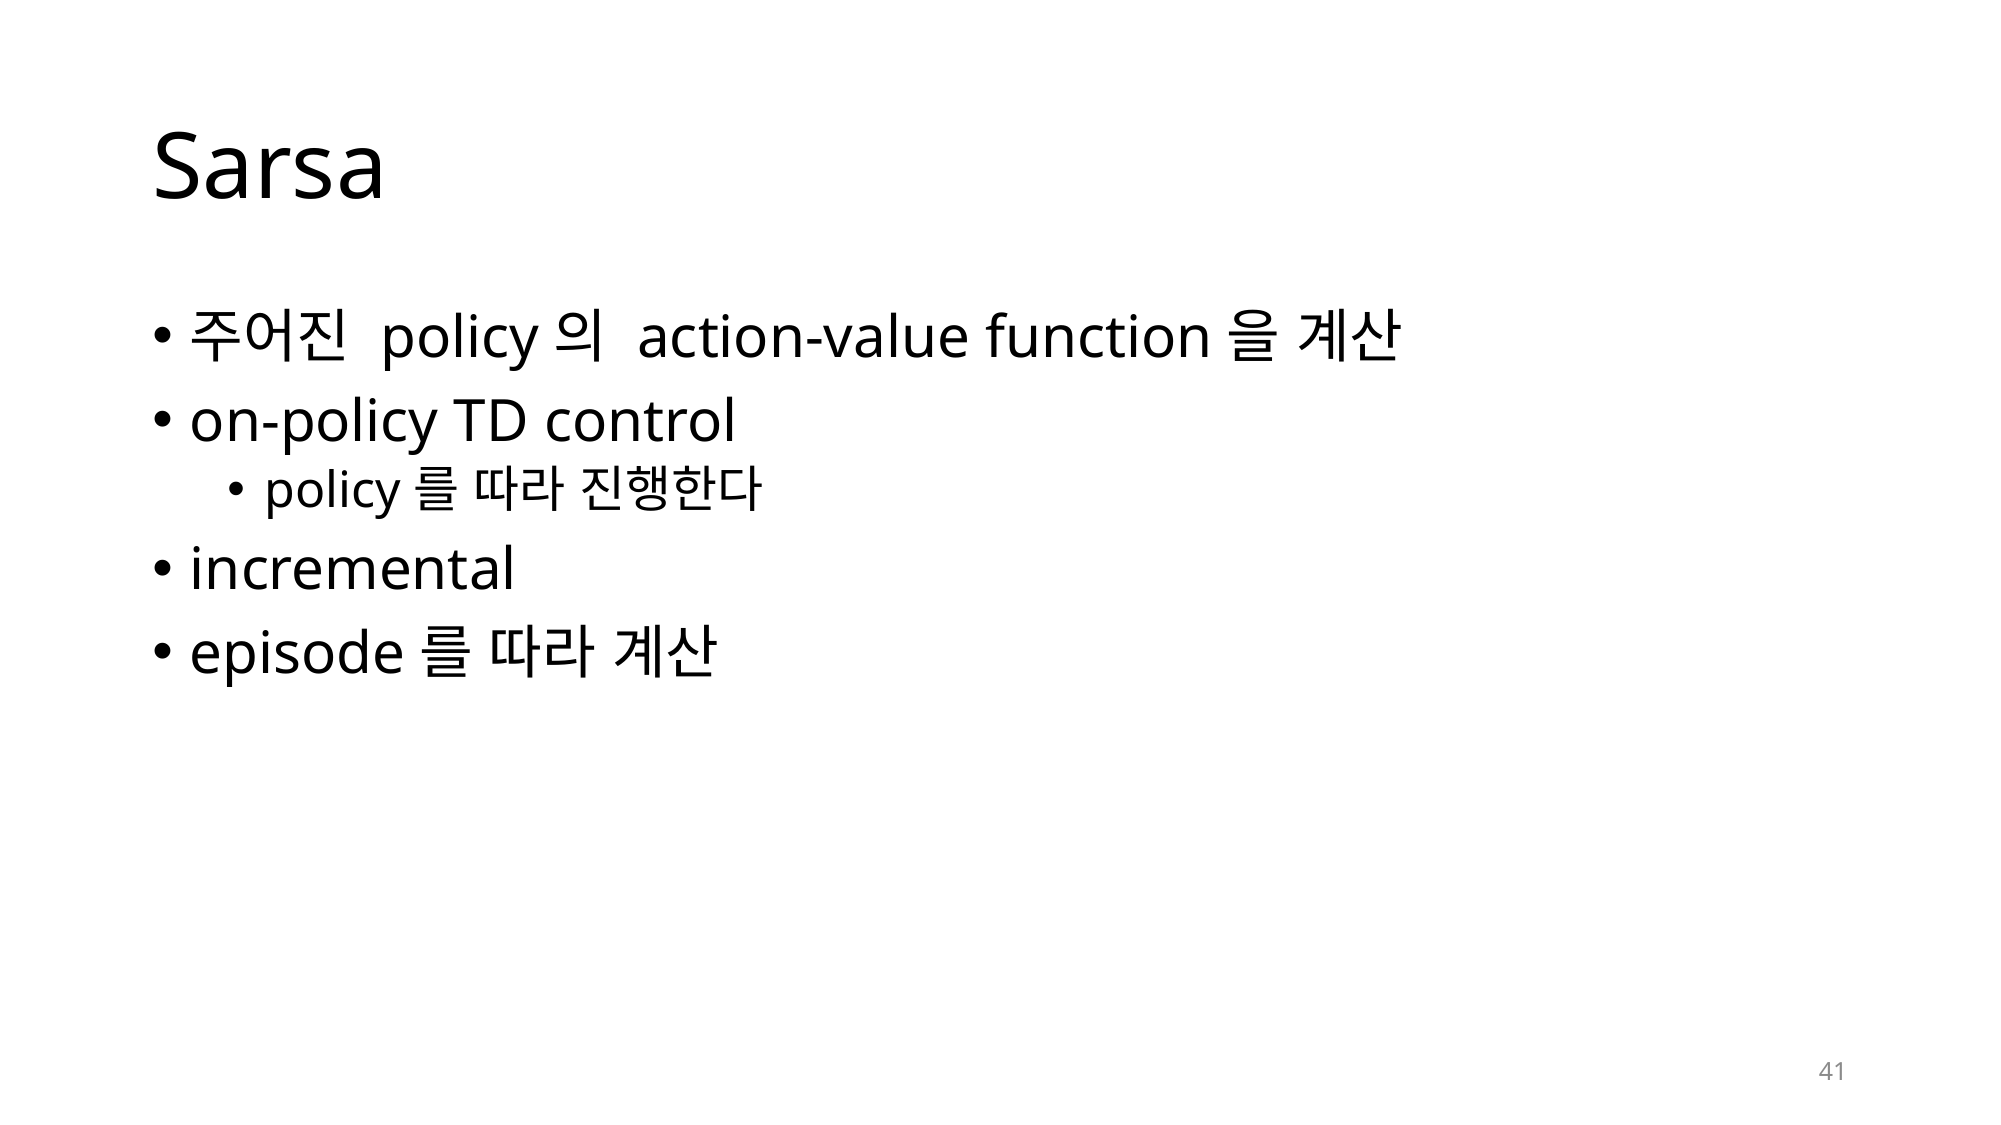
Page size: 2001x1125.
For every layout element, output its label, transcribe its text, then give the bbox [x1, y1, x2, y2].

slide_number 41 [1412, 1042, 1863, 1103]
list 주어진 policy의 action-value function을 계산 on-policy TD control policy를 따라 진행한다 incremental episode를 따라 계산 [137, 299, 1863, 1014]
title Sarsa [137, 59, 1863, 278]
